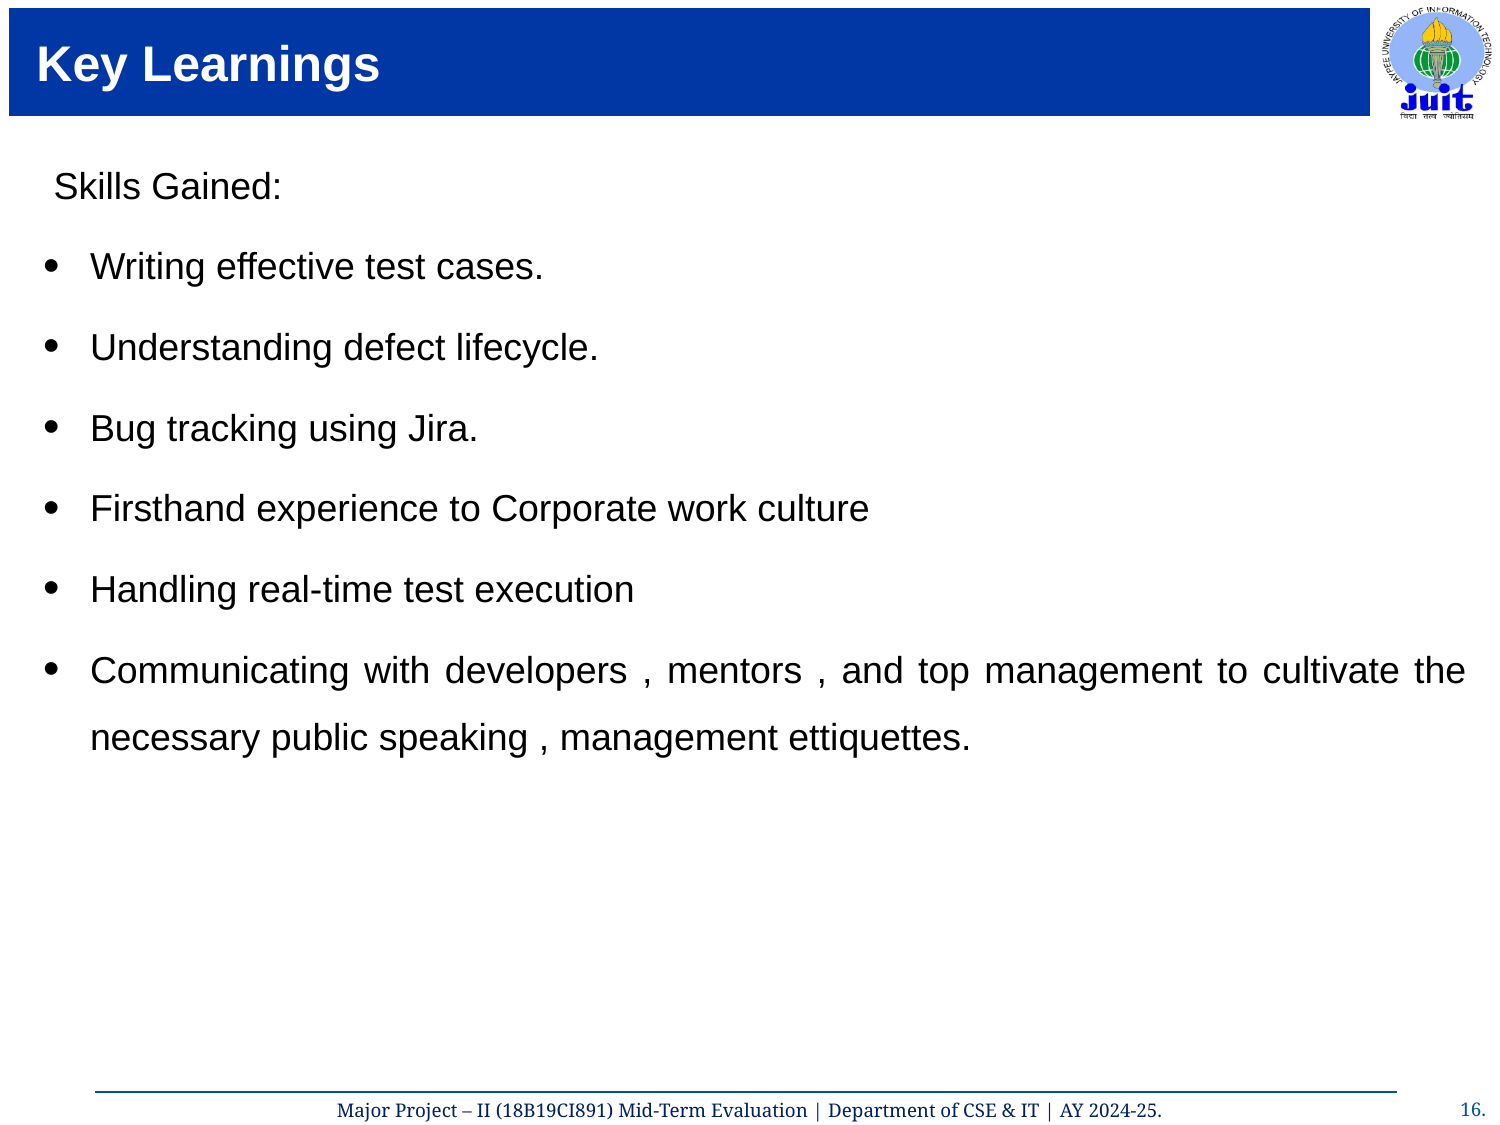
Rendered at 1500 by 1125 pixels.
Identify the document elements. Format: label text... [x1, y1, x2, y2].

picture [1375, 7, 1500, 119]
title Key Learnings [4, 2, 1375, 121]
text_box Skills Gained: Writing effective test cases. Understanding defect lifecycle. Bug tracking using Jira. Firsthand experience to Corporate work culture Handling real-time test execution Communicating with developers , mentors , and top management to cultivate the necessary public speaking , management ettiquettes. [12, 131, 1482, 1083]
